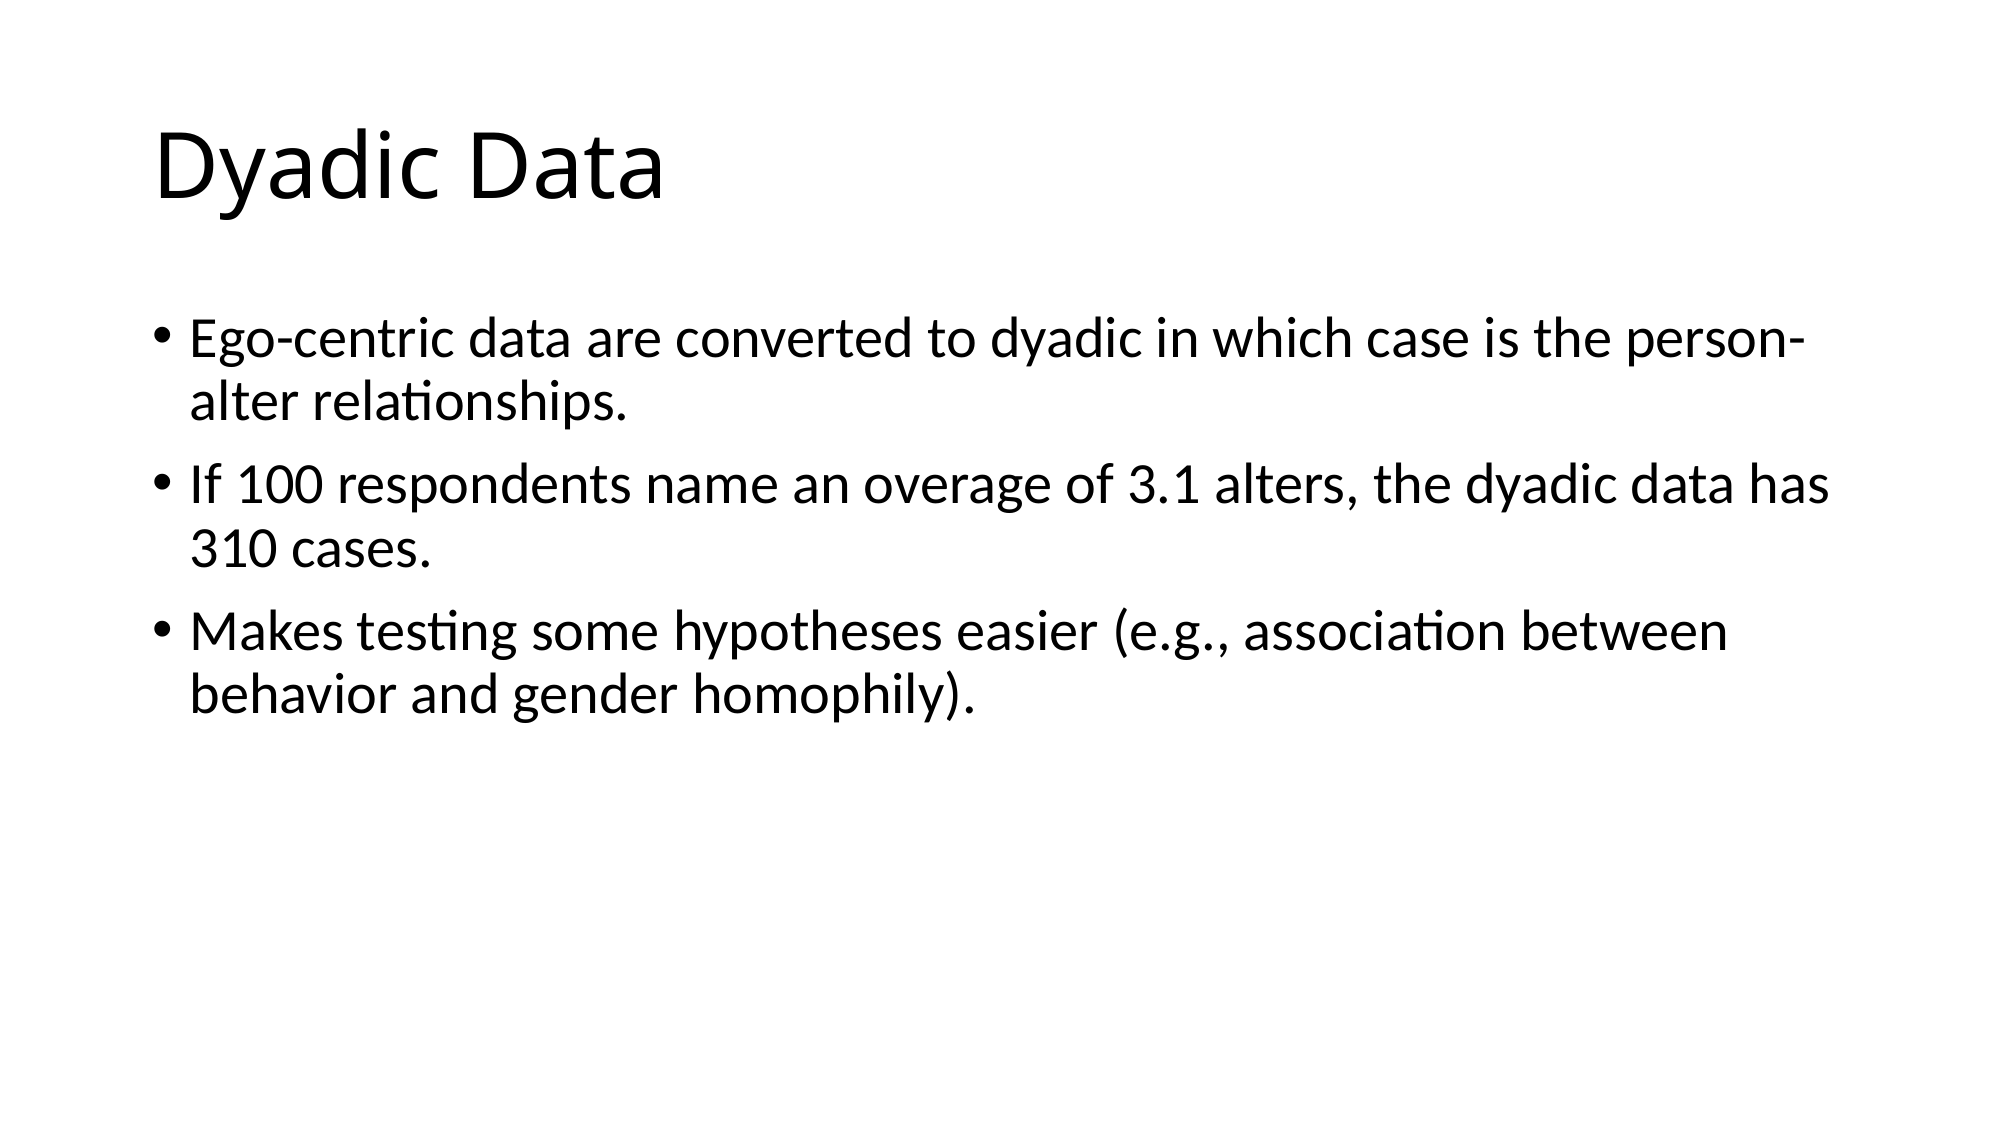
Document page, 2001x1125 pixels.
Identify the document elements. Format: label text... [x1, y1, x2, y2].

list Ego-centric data are converted to dyadic in which case is the person-alter relationships. If 100 respondents name an overage of 3.1 alters, the dyadic data has 310 cases. Makes testing some hypotheses easier (e.g., association between behavior and gender homophily). [137, 299, 1863, 1014]
title Dyadic Data [137, 59, 1863, 278]
